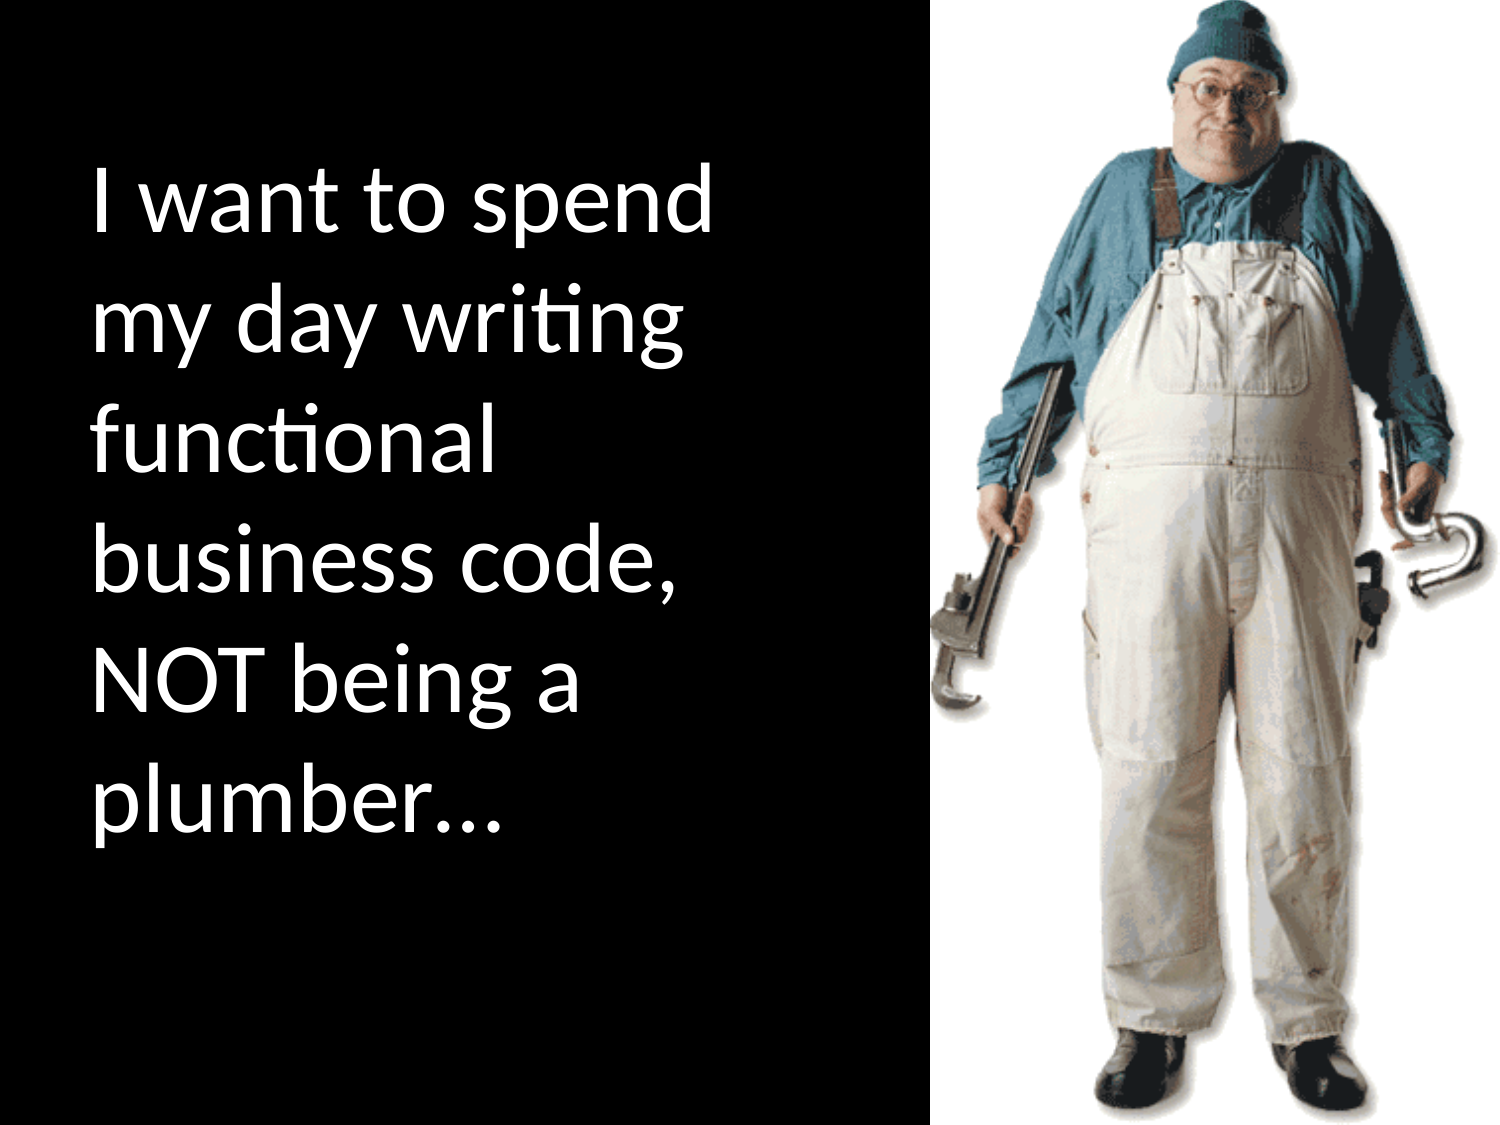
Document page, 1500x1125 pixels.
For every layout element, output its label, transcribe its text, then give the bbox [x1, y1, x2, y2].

text_box I want to spend my day writing functional business code, NOT being a plumber… [75, 124, 850, 860]
picture [930, 0, 1500, 1125]
